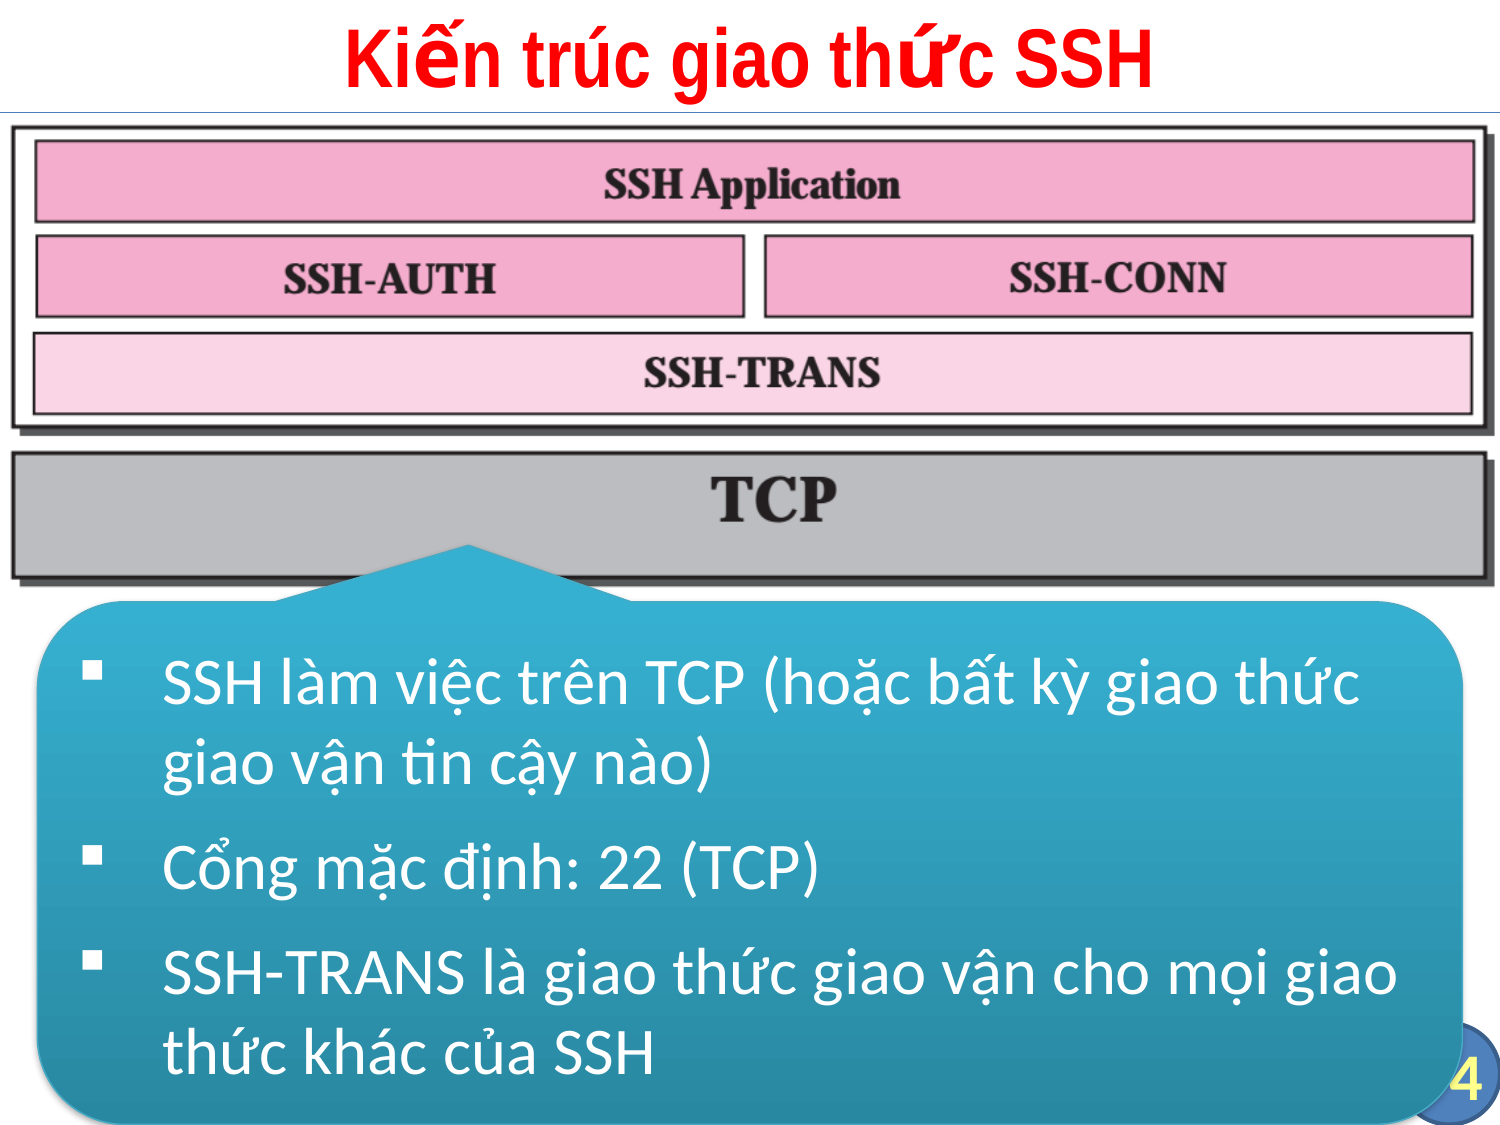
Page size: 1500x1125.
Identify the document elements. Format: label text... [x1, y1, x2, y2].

text_box SSH làm việc trên TCP (hoặc bất kỳ giao thức giao vận tin cậy nào) Cổng mặc định: 22 (TCP) SSH-TRANS là giao thức giao vận cho mọi giao thức khác của SSH [36, 605, 1464, 1125]
title Kiến trúc giao thức SSH [0, 0, 1500, 113]
slide_number 94 [1412, 1023, 1500, 1125]
picture [4, 117, 1500, 598]
